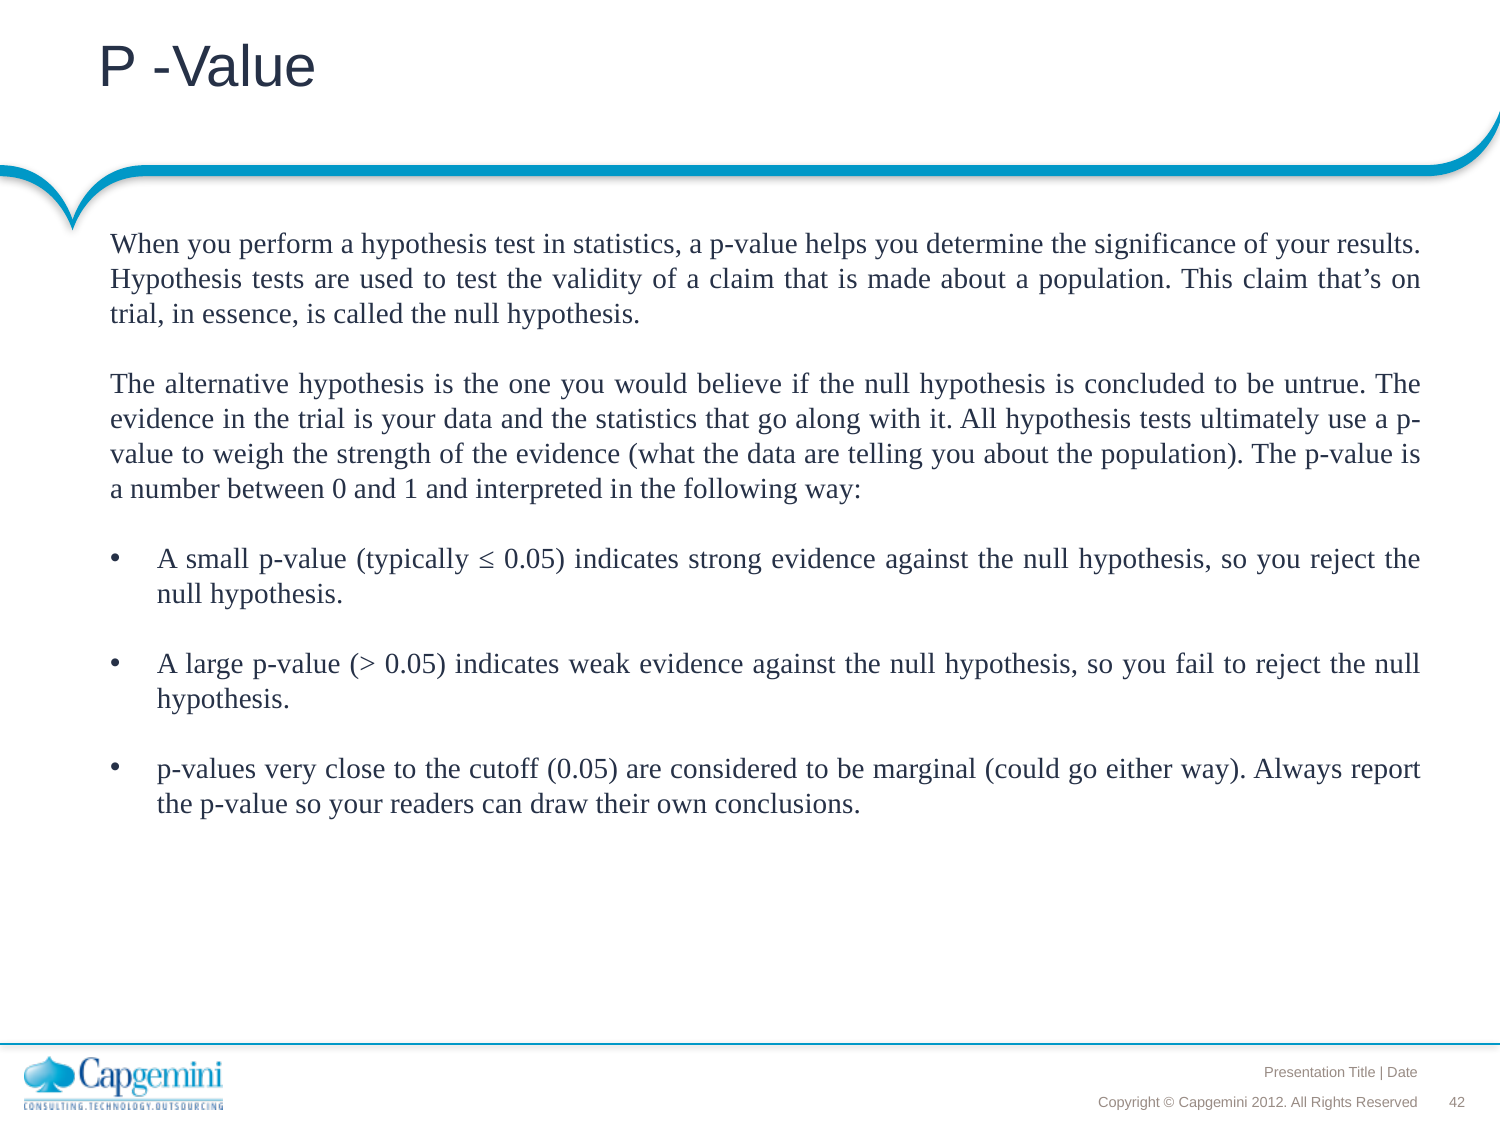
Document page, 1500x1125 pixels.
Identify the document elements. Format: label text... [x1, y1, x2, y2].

picture [24, 1056, 223, 1110]
title P -Value [50, 3, 1400, 134]
text_box When you perform a hypothesis test in statistics, a p-value helps you determine the significance of your results. Hypothesis tests are used to test the validity of a claim that is made about a population. This claim that’s on trial, in essence, is called the null hypothesis. The alternative hypothesis is the one you would believe if the null hypothesis is concluded to be untrue. The evidence in the trial is your data and the statistics that go along with it. All hypothesis tests ultimately use a p-value to weigh the strength of the evidence (what the data are telling you about the population). The p-value is a number between 0 and 1 and interpreted in the following way: A small p-value (typically ≤ 0.05) indicates strong evidence against the null hypothesis, so you reject the null hypothesis. A large p-value (> 0.05) indicates weak evidence against the null hypothesis, so you fail to reject the null hypothesis. p-values very close to the cutoff (0.05) are considered to be marginal (could go either way). Always report the p-value so your readers can draw their own conclusions. [95, 217, 1438, 862]
